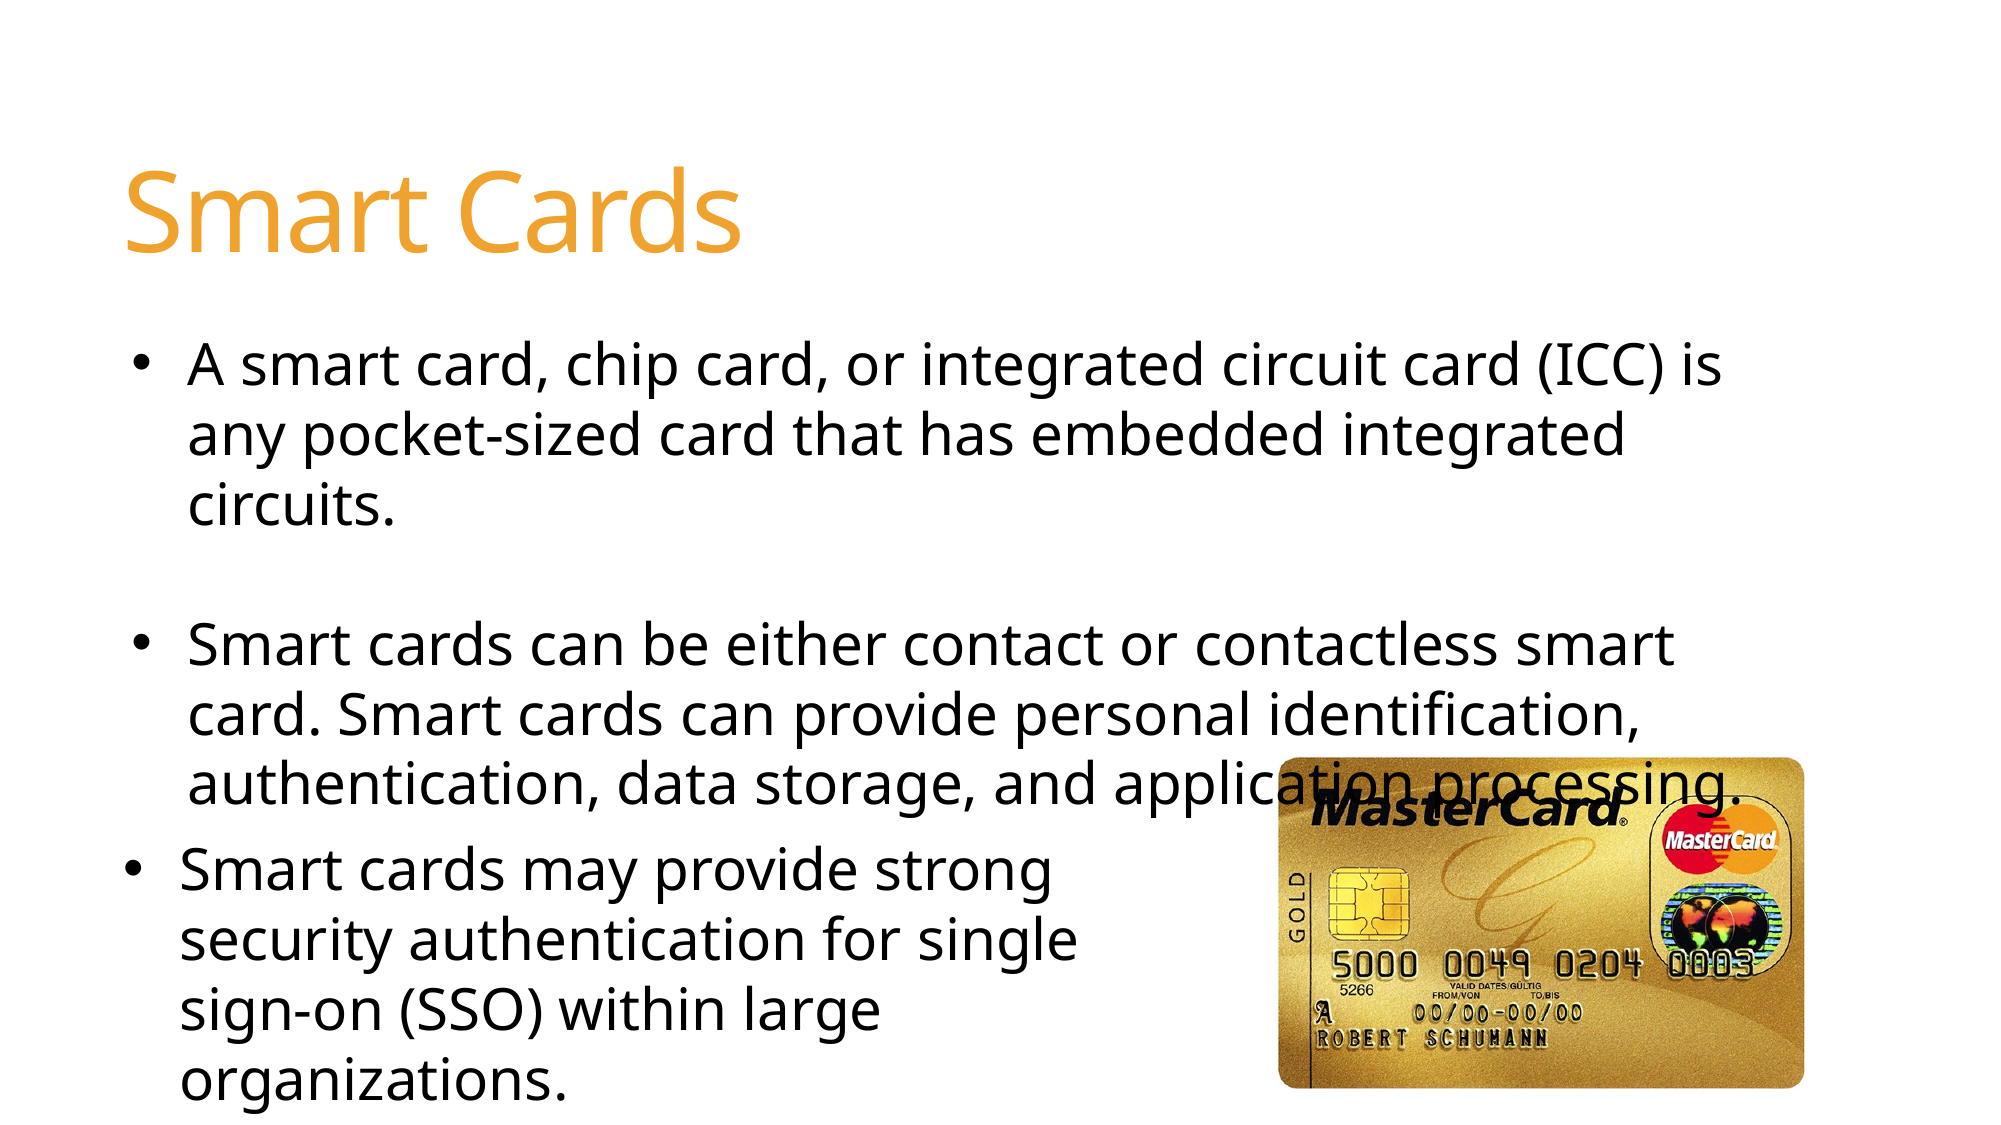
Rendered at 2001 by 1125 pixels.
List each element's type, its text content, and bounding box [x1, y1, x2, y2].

text_box A smart card, chip card, or integrated circuit card (ICC) is any pocket-sized card that has embedded integrated circuits. Smart cards can be either contact or contactless smart card. Smart cards can provide personal identification, authentication, data storage, and application processing. [116, 319, 1838, 825]
picture [1277, 756, 1806, 1090]
title Smart Cards [107, 81, 1875, 354]
text_box Smart cards may provide strong security authentication for single sign-on (SSO) within large organizations. [108, 824, 1164, 1120]
